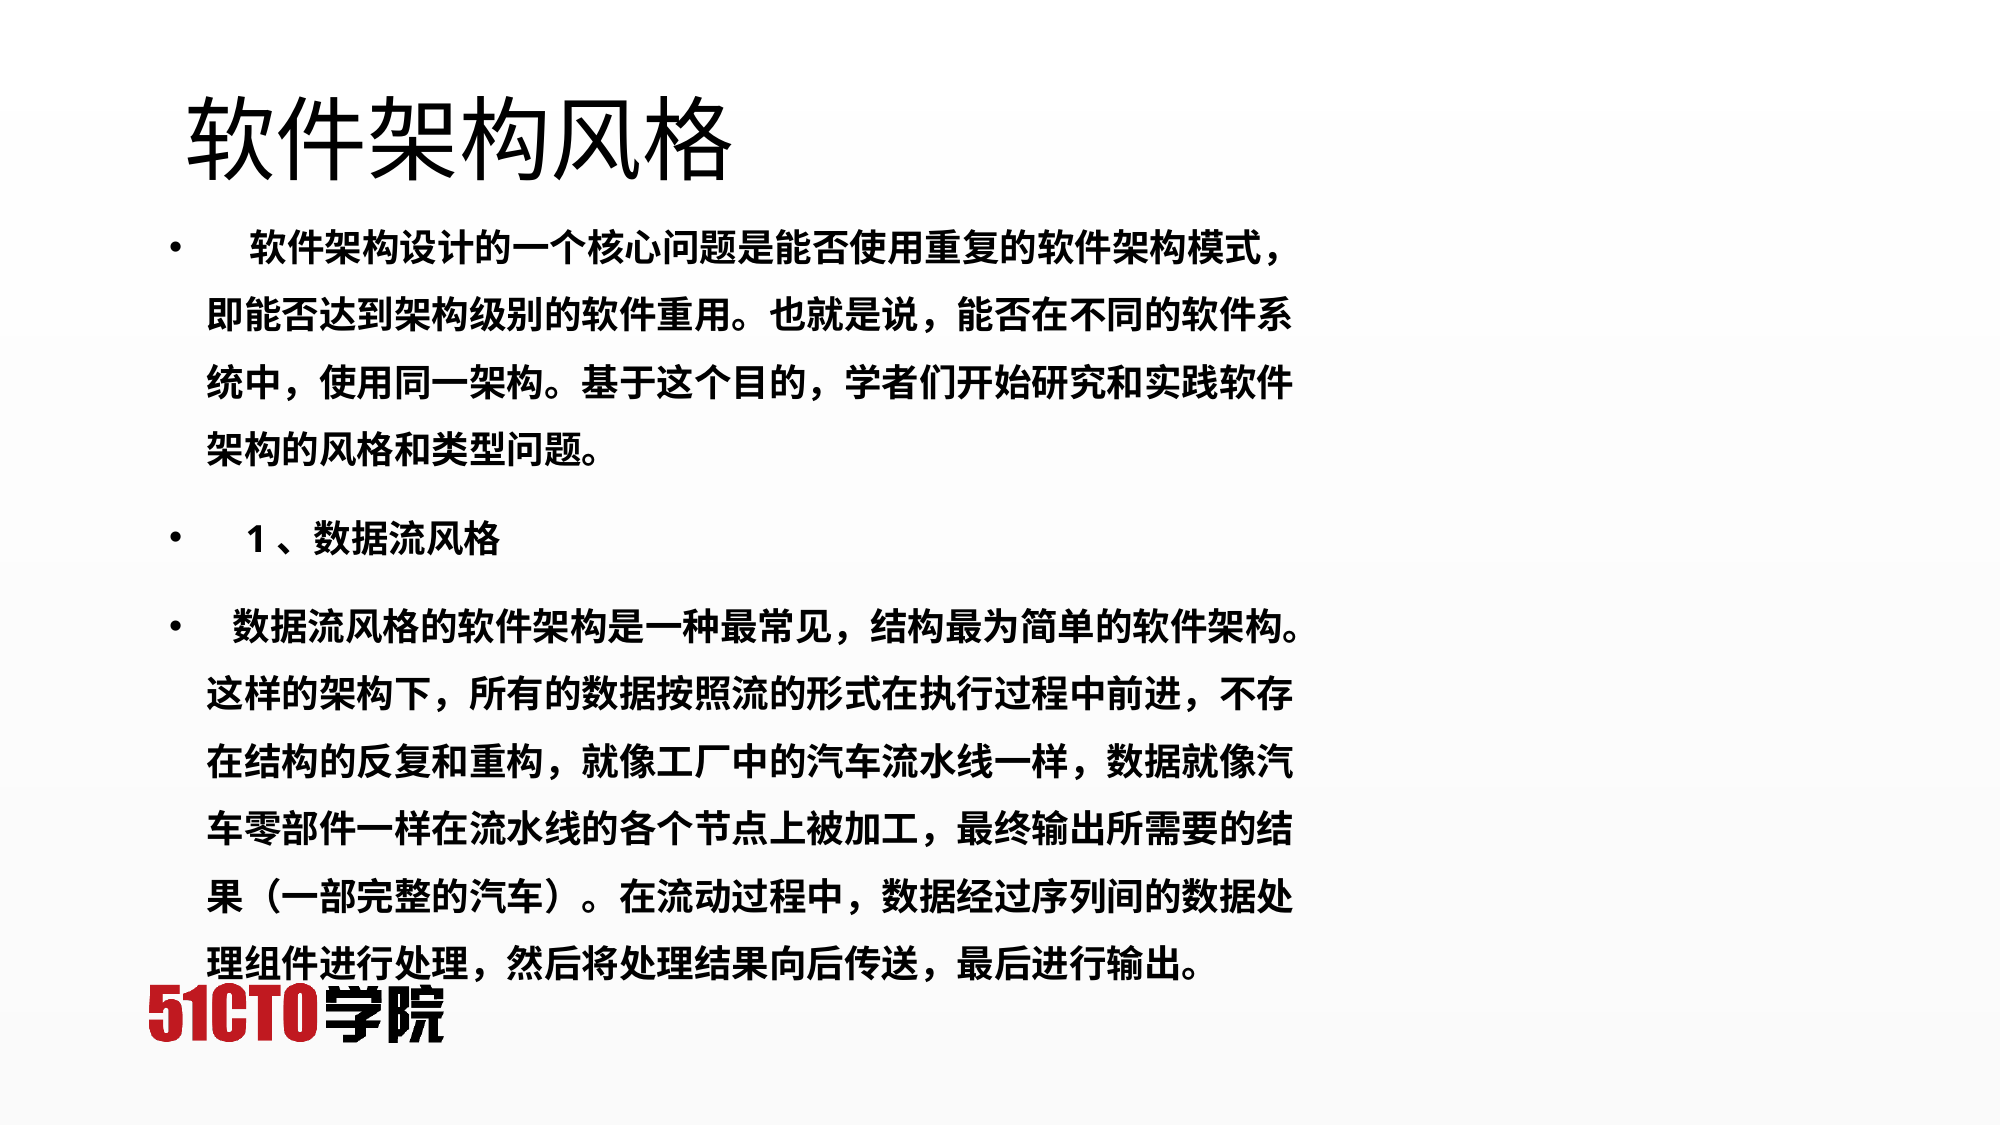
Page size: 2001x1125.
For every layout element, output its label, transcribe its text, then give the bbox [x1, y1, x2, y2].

picture [149, 983, 444, 1043]
title 软件架构风格 [169, 34, 1895, 253]
list 软件架构设计的一个核心问题是能否使用重复的软件架构模式，即能否达到架构级别的软件重用。也就是说，能否在不同的软件系统中，使用同一架构。基于这个目的，学者们开始研究和实践软件架构的风格和类型问题。 1、数据流风格 数据流风格的软件架构是一种最常见，结构最为简单的软件架构。这样的架构下，所有的数据按照流的形式在执行过程中前进，不存在结构的反复和重构，就像工厂中的汽车流水线一样，数据就像汽车零部件一样在流水线的各个节点上被加工，最终输出所需要的结果（一部完整的汽车）。在流动过程中，数据经过序列间的数据处理组件进行处理，然后将处理结果向后传送，最后进行输出。 [154, 193, 1325, 970]
